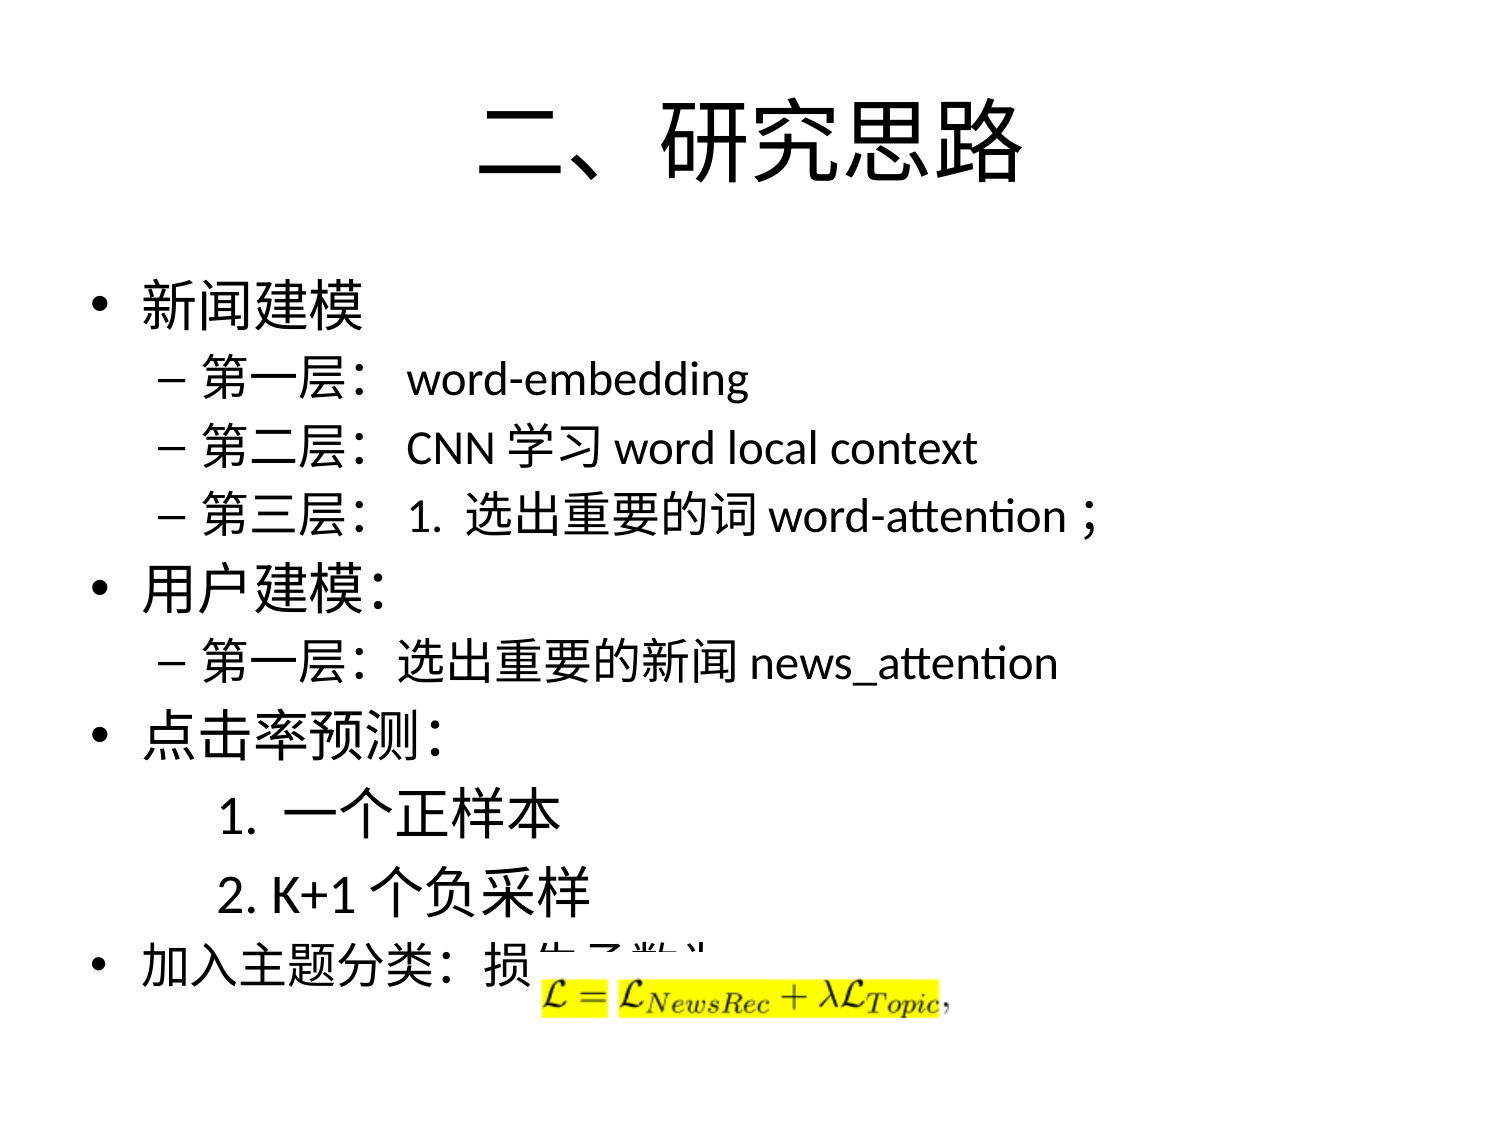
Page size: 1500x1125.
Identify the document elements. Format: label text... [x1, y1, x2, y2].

title 二、研究思路 [75, 45, 1425, 233]
list 新闻建模 第一层：word-embedding 第二层：CNN学习word local context 第三层：1. 选出重要的词word-attention； 用户建模： 第一层：选出重要的新闻news_attention 点击率预测： 1. 一个正样本 2. K+1个负采样 加入主题分类：损失函数为 [75, 262, 1425, 1005]
picture [529, 952, 971, 1045]
